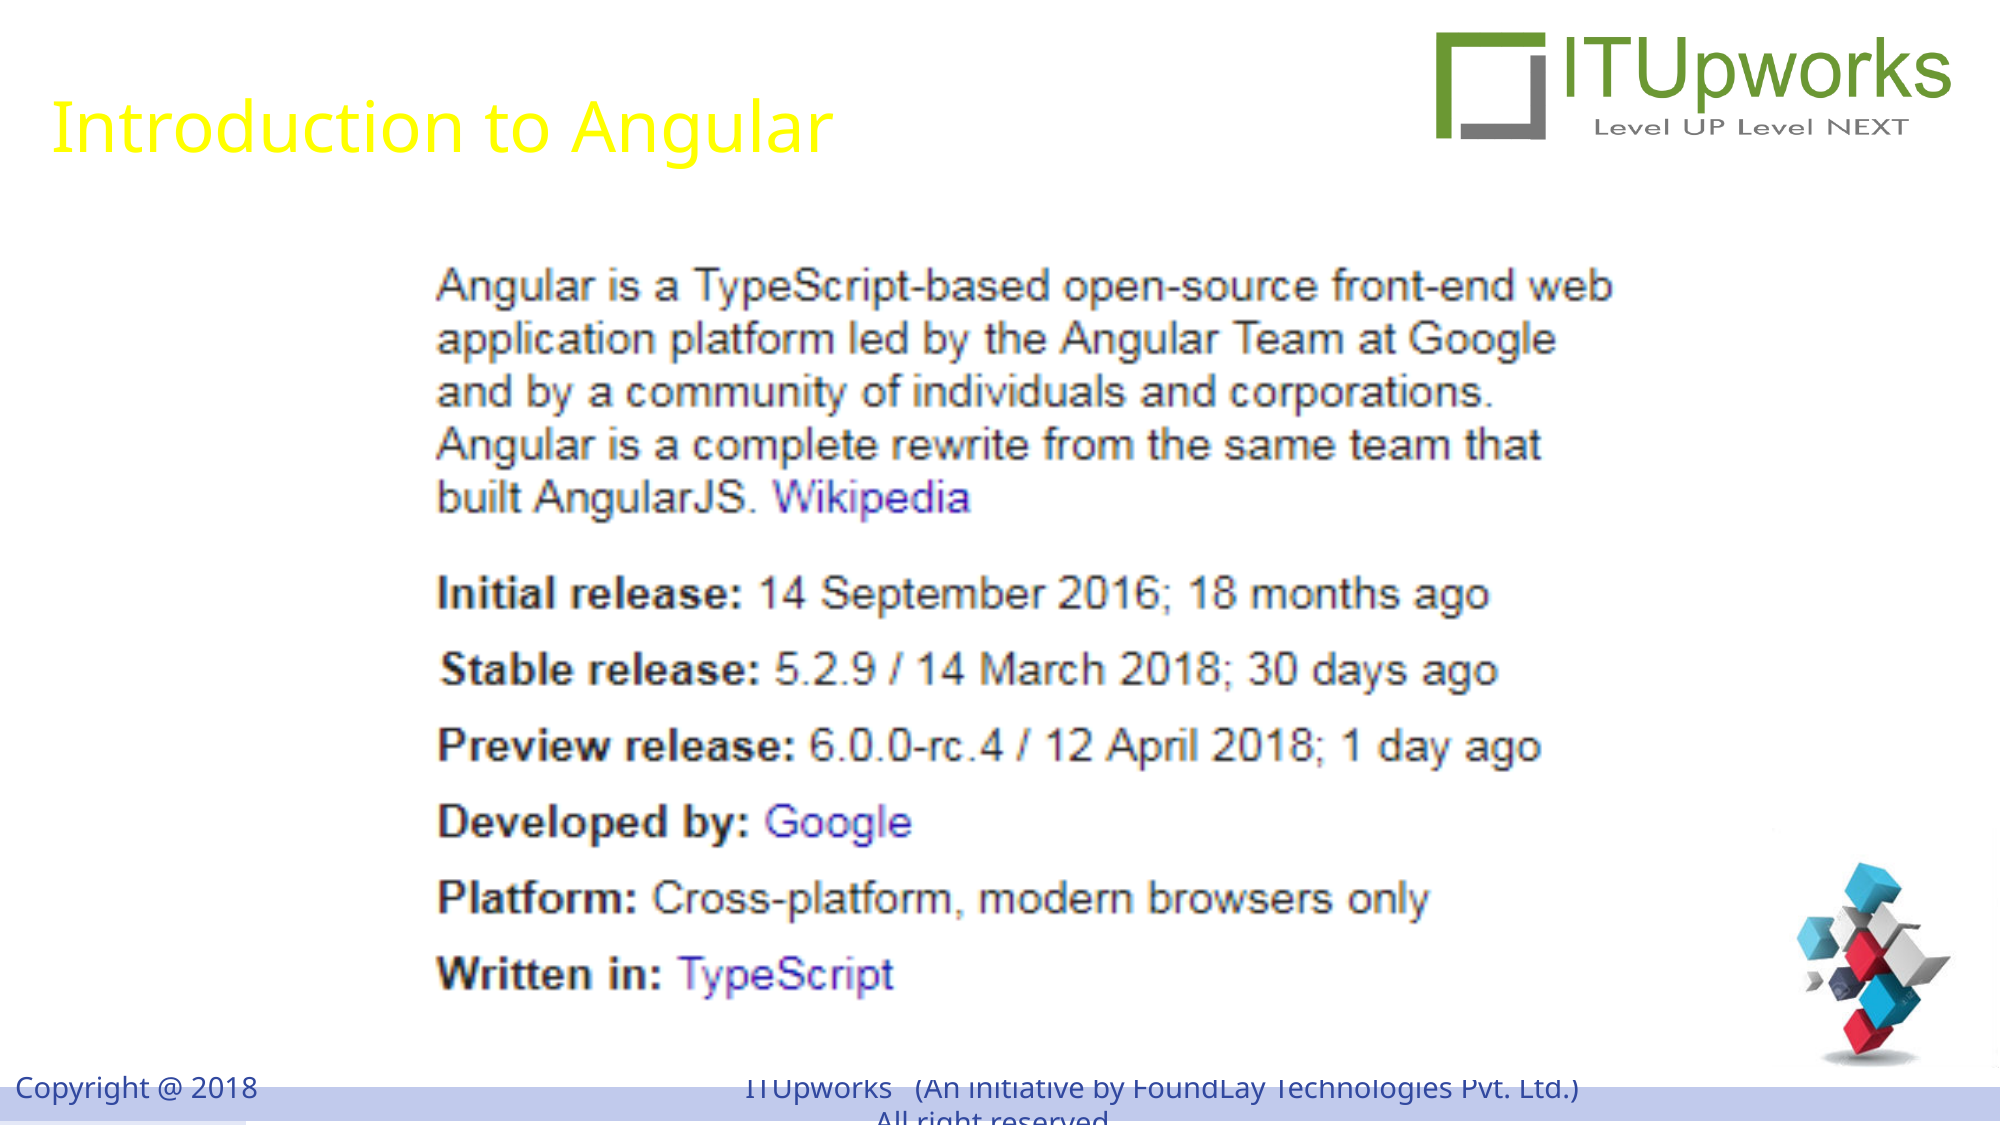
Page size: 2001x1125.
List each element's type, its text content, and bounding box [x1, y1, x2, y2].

picture [1772, 828, 1999, 1068]
picture [1428, 23, 1962, 149]
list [427, 229, 1634, 1080]
title Introduction to Angular [36, 73, 1574, 175]
